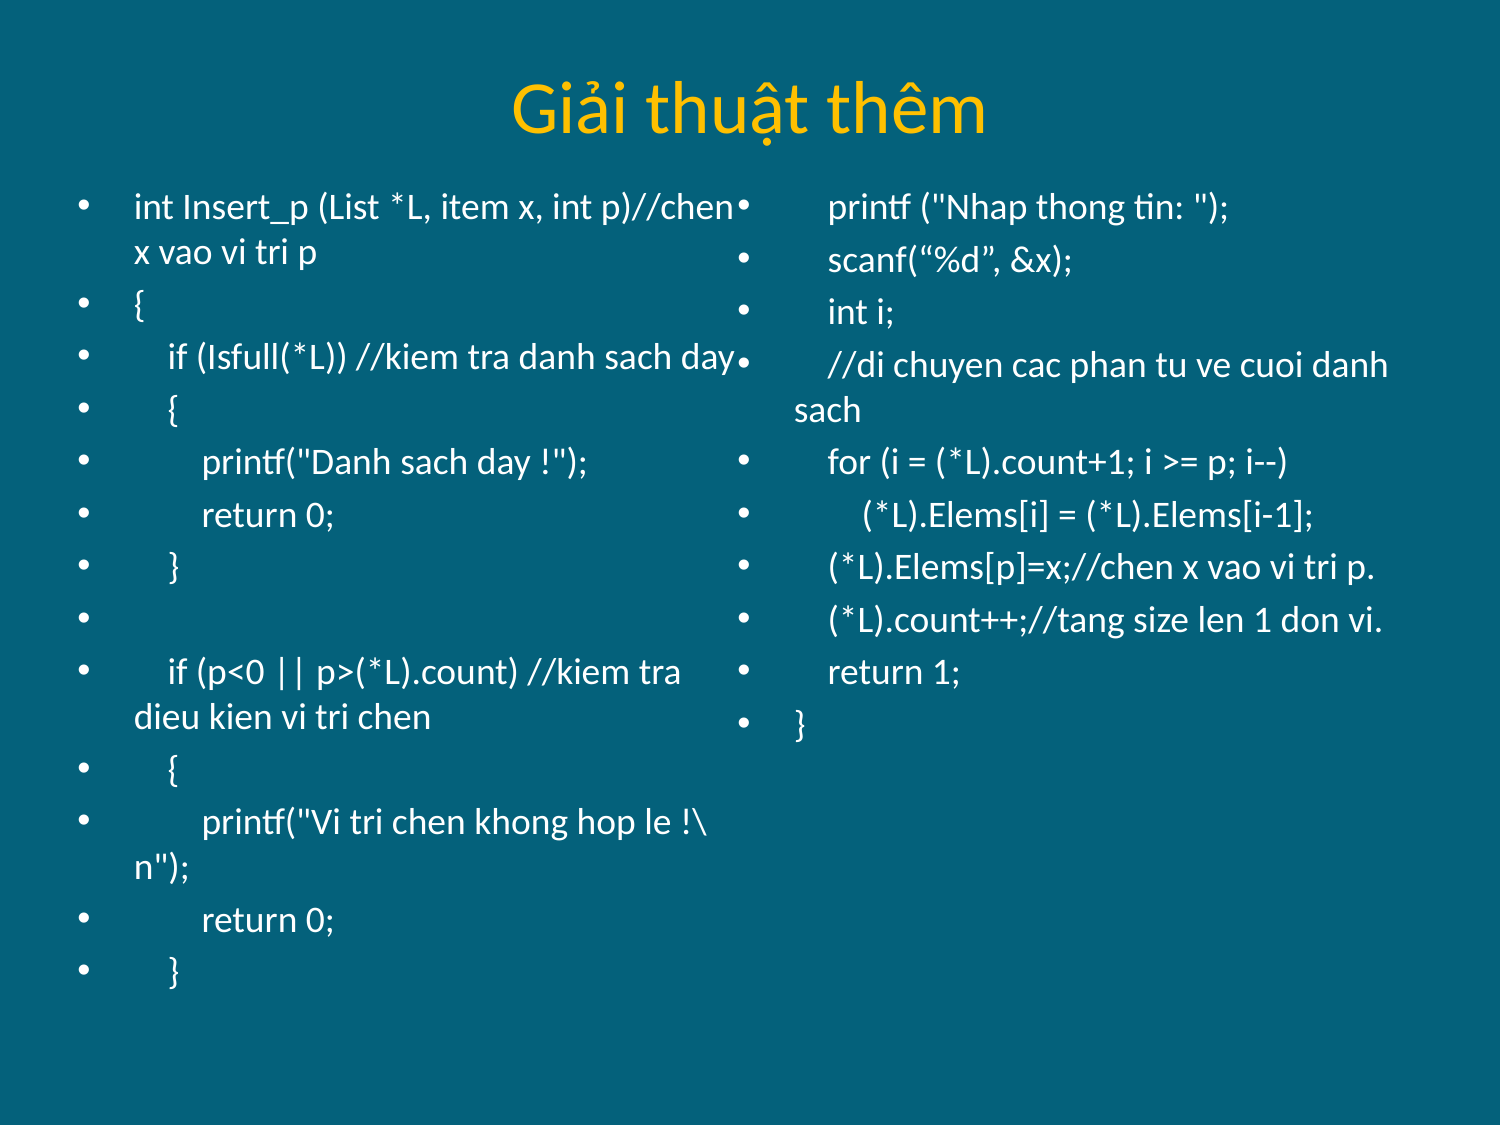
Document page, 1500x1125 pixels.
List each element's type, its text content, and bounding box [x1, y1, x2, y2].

list int Insert_p (List *L, item x, int p)//chen x vao vi tri p { if (Isfull(*L)) //kiem tra danh sach day { printf("Danh sach day !"); return 0; } if (p<0 || p>(*L).count) //kiem tra dieu kien vi tri chen { printf("Vi tri chen khong hop le !\n"); return 0; } printf ("Nhap thong tin: "); scanf(“%d”, &x); int i; //di chuyen cac phan tu ve cuoi danh sach for (i = (*L).count+1; i >= p; i--) (*L).Elems[i] = (*L).Elems[i-1]; (*L).Elems[p]=x;//chen x vao vi tri p. (*L).count++;//tang size len 1 don vi. return 1; } [62, 174, 1413, 1050]
title Giải thuật thêm [75, 45, 1425, 163]
